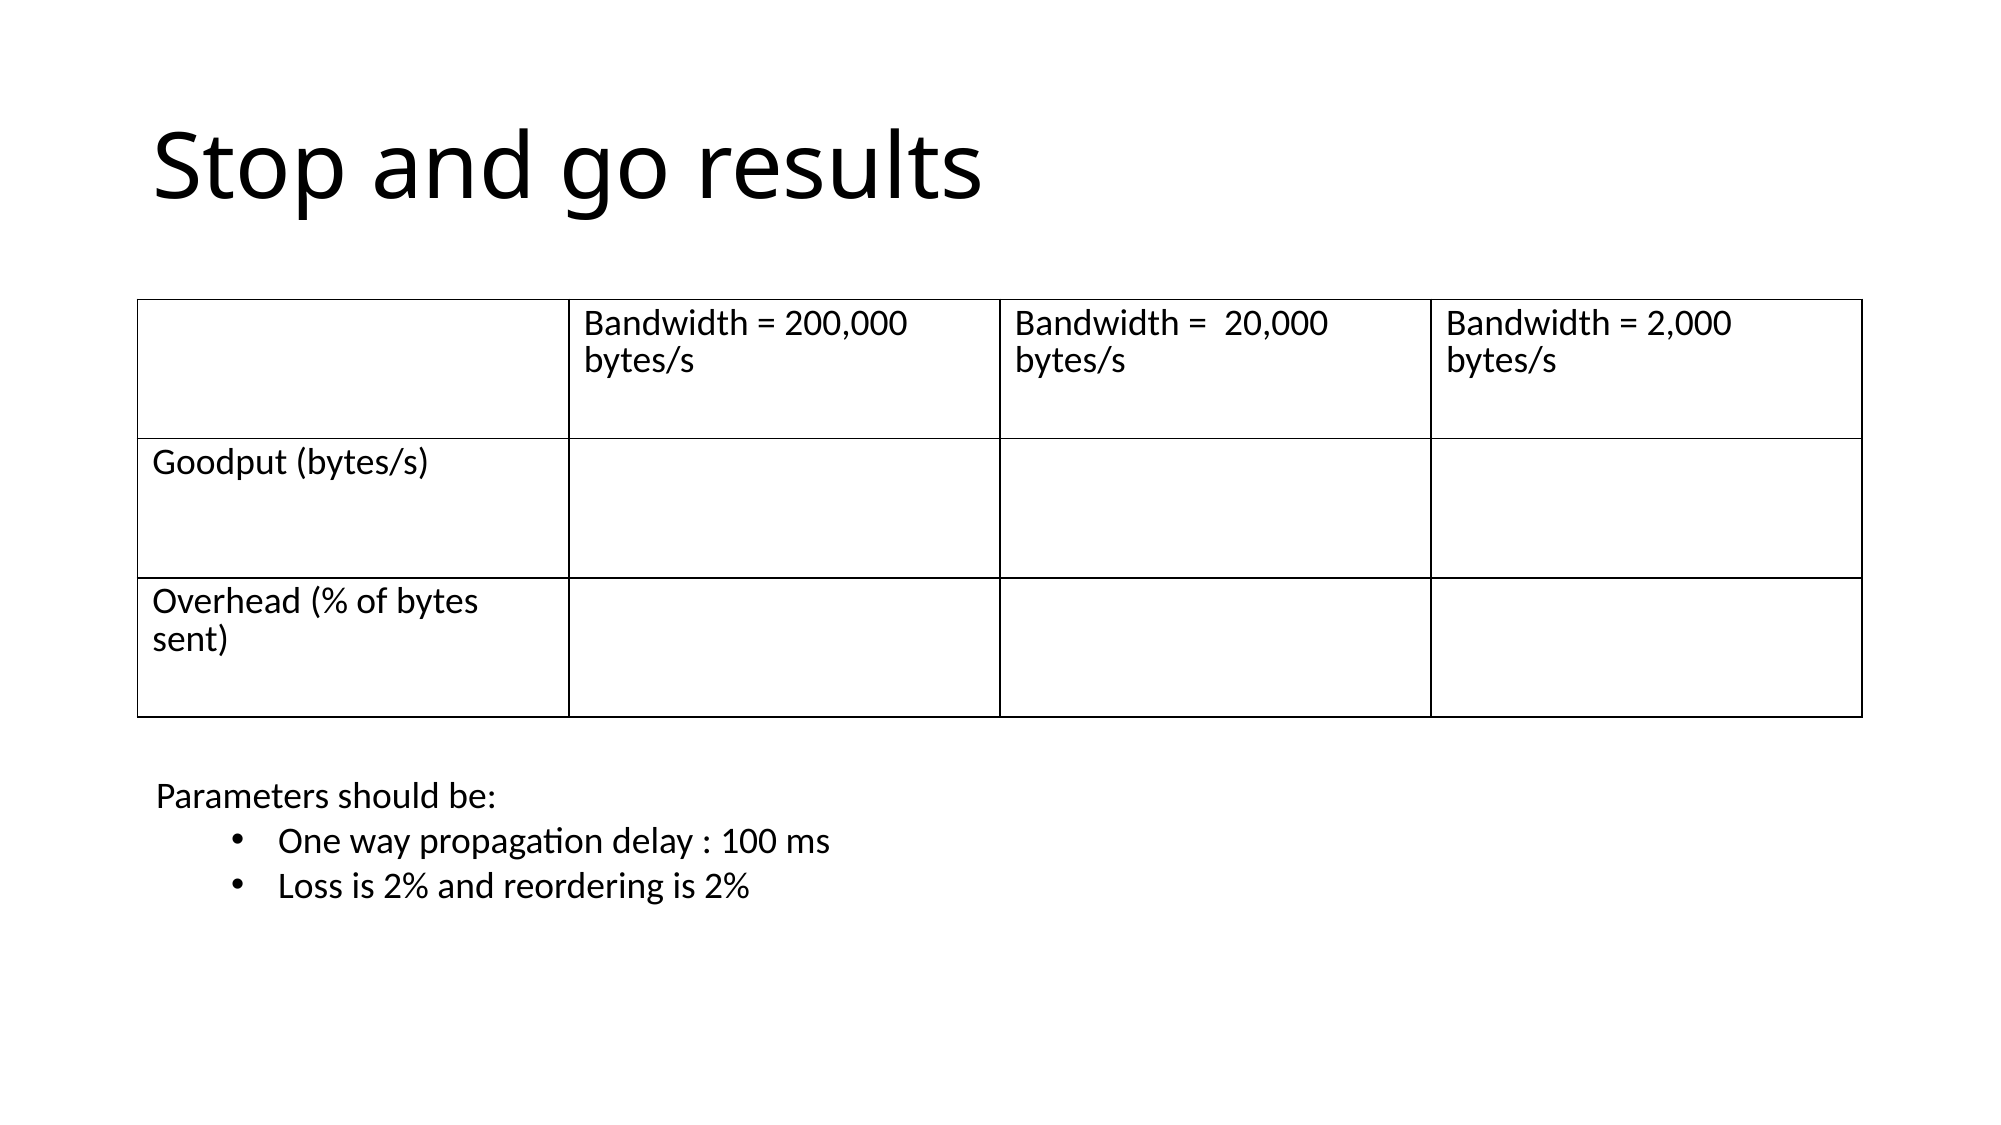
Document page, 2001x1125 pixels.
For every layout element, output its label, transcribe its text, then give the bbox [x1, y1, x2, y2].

table_cell [1001, 579, 1430, 716]
table_cell Goodput (bytes/s) [138, 439, 568, 577]
table_header [138, 300, 568, 438]
text_box Parameters should be: One way propagation delay : 100 ms Loss is 2% and reordering is 2% [141, 763, 846, 959]
table_cell Overhead (% of bytes sent) [138, 579, 568, 716]
table_cell [1001, 439, 1430, 577]
table_cell [1432, 439, 1861, 577]
title Stop and go results [137, 59, 1863, 278]
table_header Bandwidth = 2,000 bytes/s [1432, 300, 1861, 438]
table_header Bandwidth = 200,000 bytes/s [570, 300, 999, 438]
table_cell [570, 579, 999, 716]
table_cell [570, 439, 999, 577]
table_cell [1432, 579, 1861, 716]
table_header Bandwidth = 20,000 bytes/s [1001, 300, 1430, 438]
